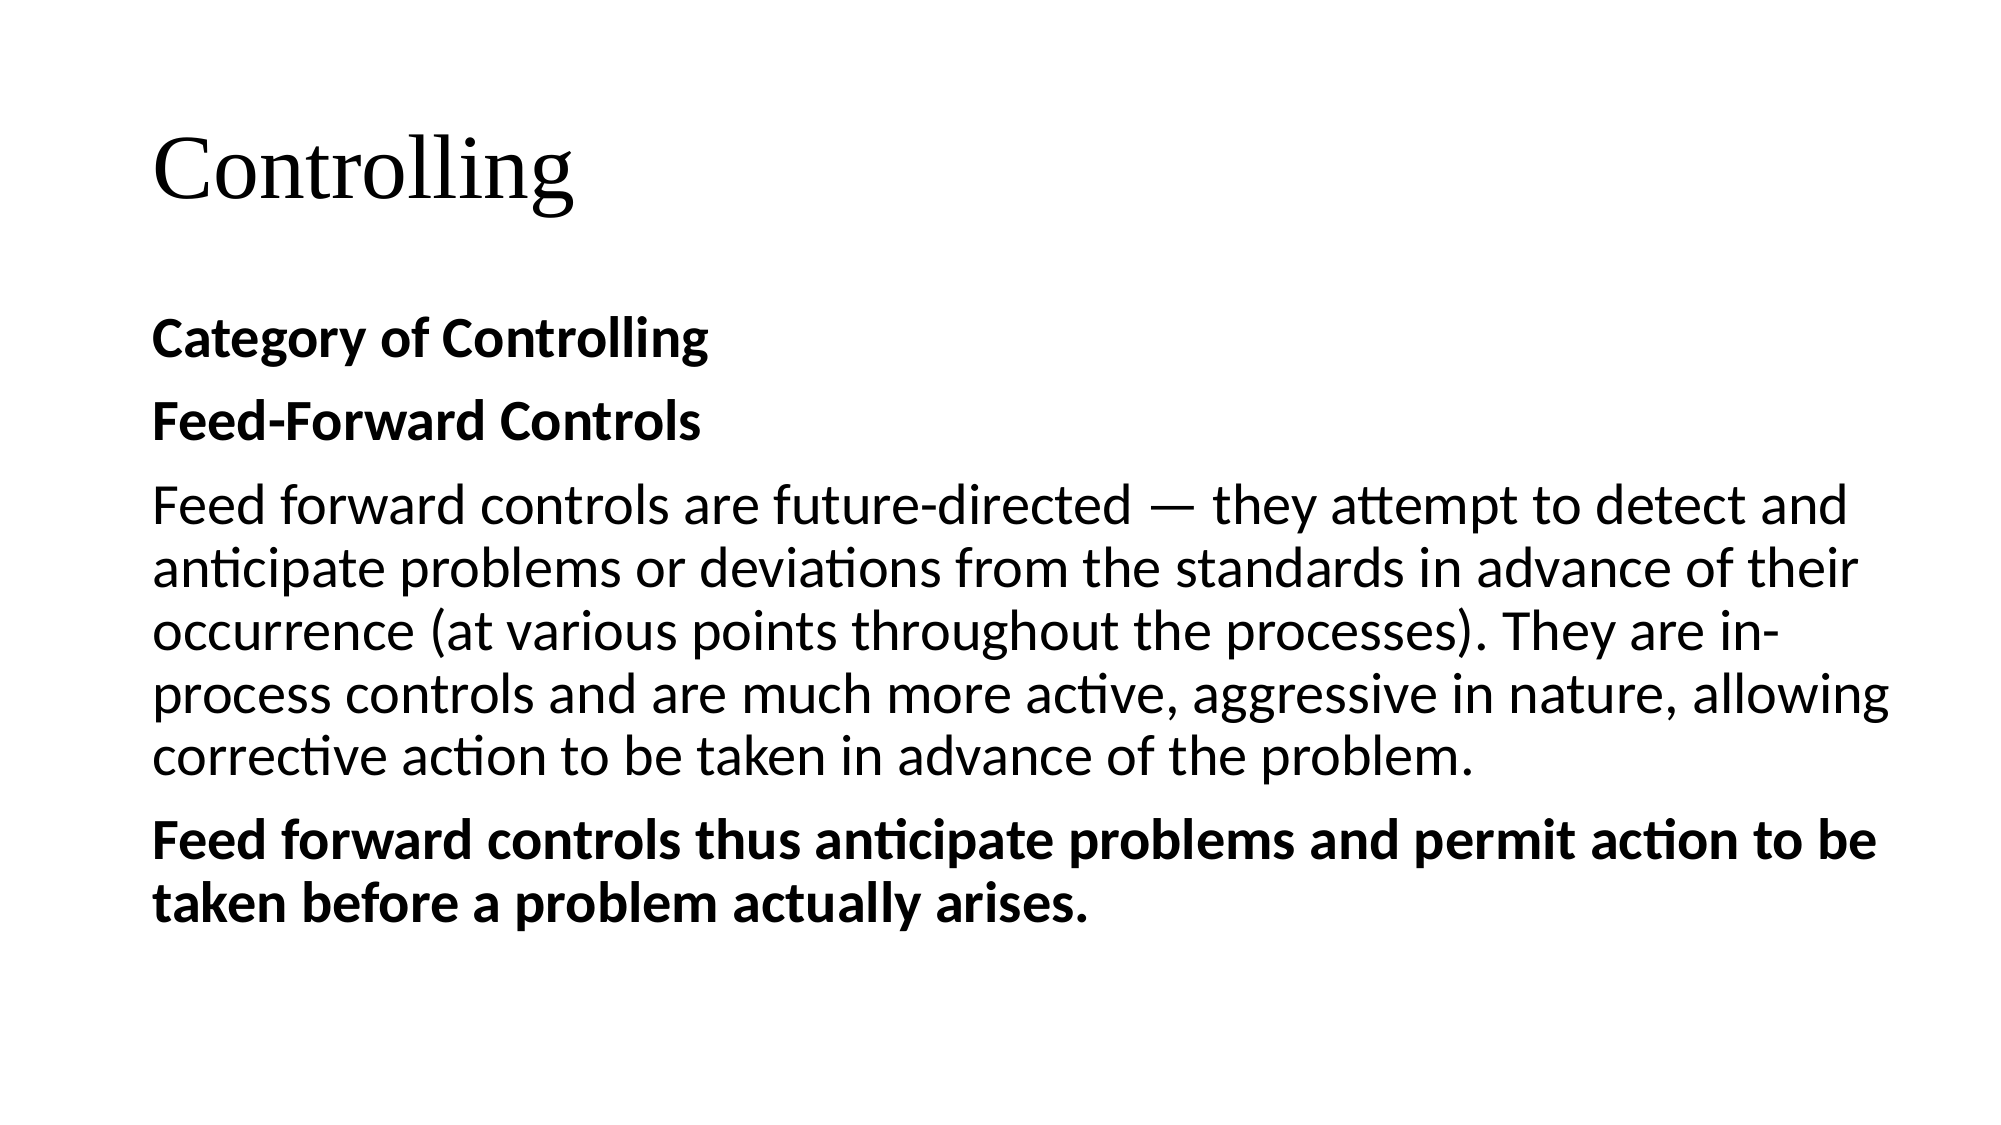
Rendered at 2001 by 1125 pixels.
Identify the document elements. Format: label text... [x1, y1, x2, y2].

list Category of Controlling Feed-Forward Controls Feed forward controls are future-directed — they attempt to detect and anticipate problems or deviations from the standards in advance of their occurrence (at various points throughout the processes). They are in-process controls and are much more active, aggressive in nature, allowing corrective action to be taken in advance of the problem. Feed forward controls thus anticipate problems and permit action to be taken before a problem actually arises. [137, 299, 1915, 1014]
title Controlling [137, 59, 1863, 278]
